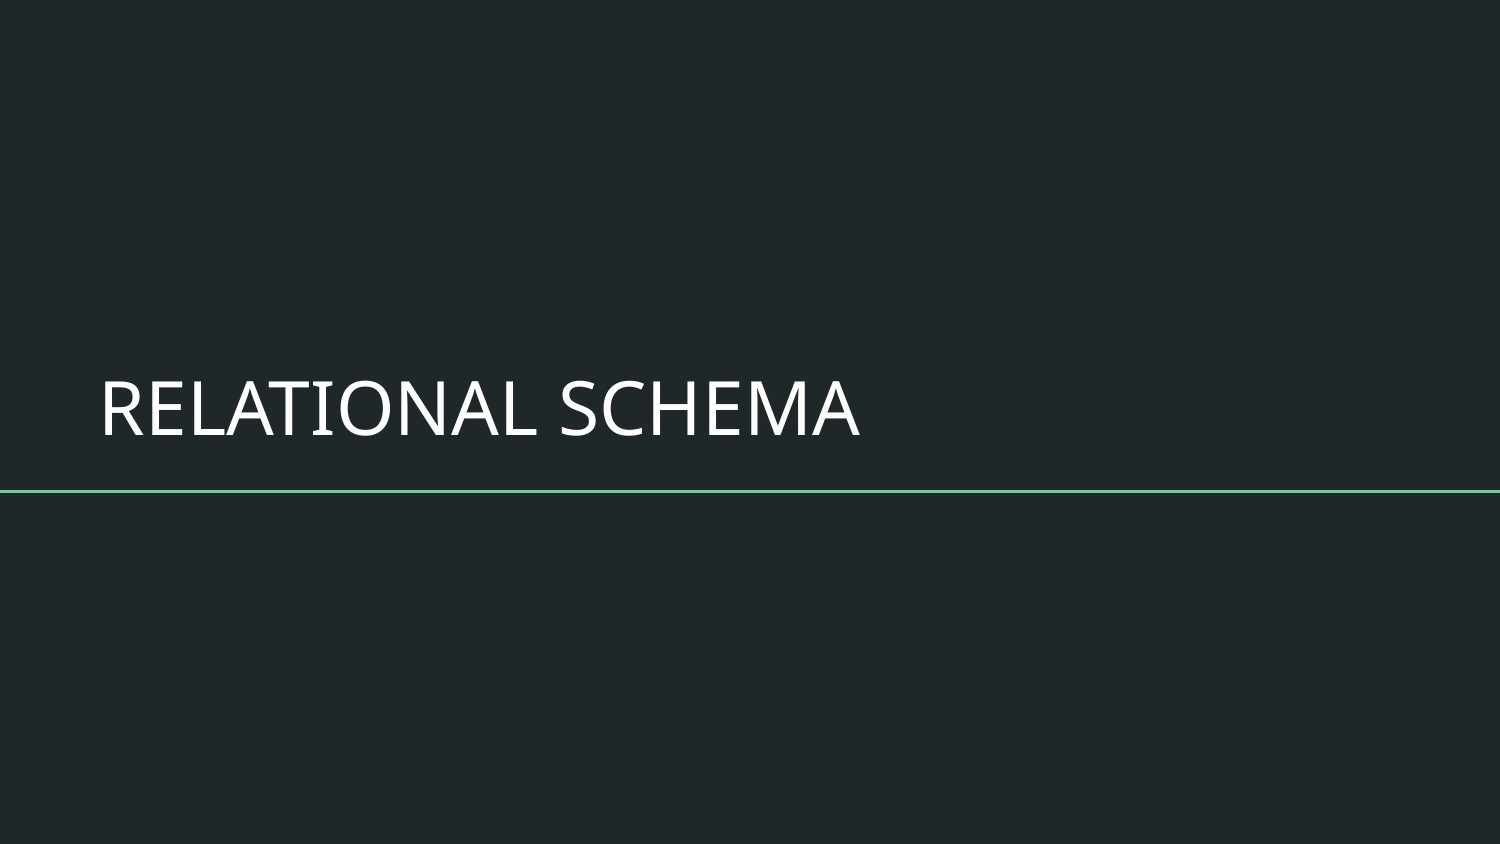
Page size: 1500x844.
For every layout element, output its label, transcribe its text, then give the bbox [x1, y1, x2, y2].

title RELATIONAL SCHEMA [83, 337, 1417, 466]
